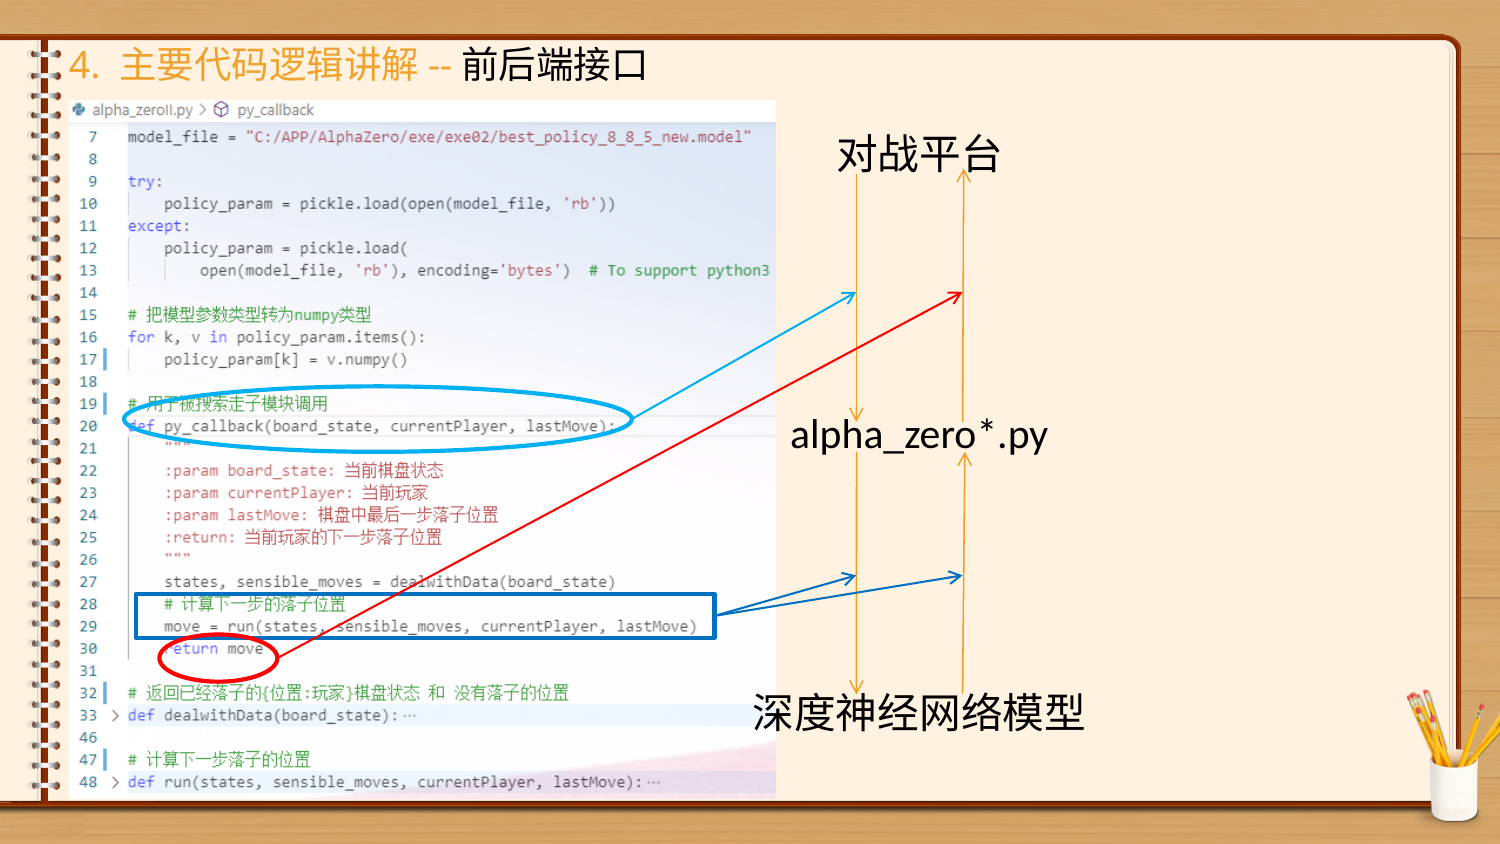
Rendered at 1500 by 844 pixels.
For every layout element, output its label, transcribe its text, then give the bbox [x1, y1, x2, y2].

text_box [962, 662, 966, 694]
text_box 对战平台 alpha_zero*.py 深度神经网络模型 [778, 100, 1102, 745]
picture [0, 0, 1500, 844]
text_box 4. 主要代码逻辑讲解--前后端接口 [68, 49, 657, 99]
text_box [277, 291, 963, 659]
slide_number [1074, 782, 1425, 827]
